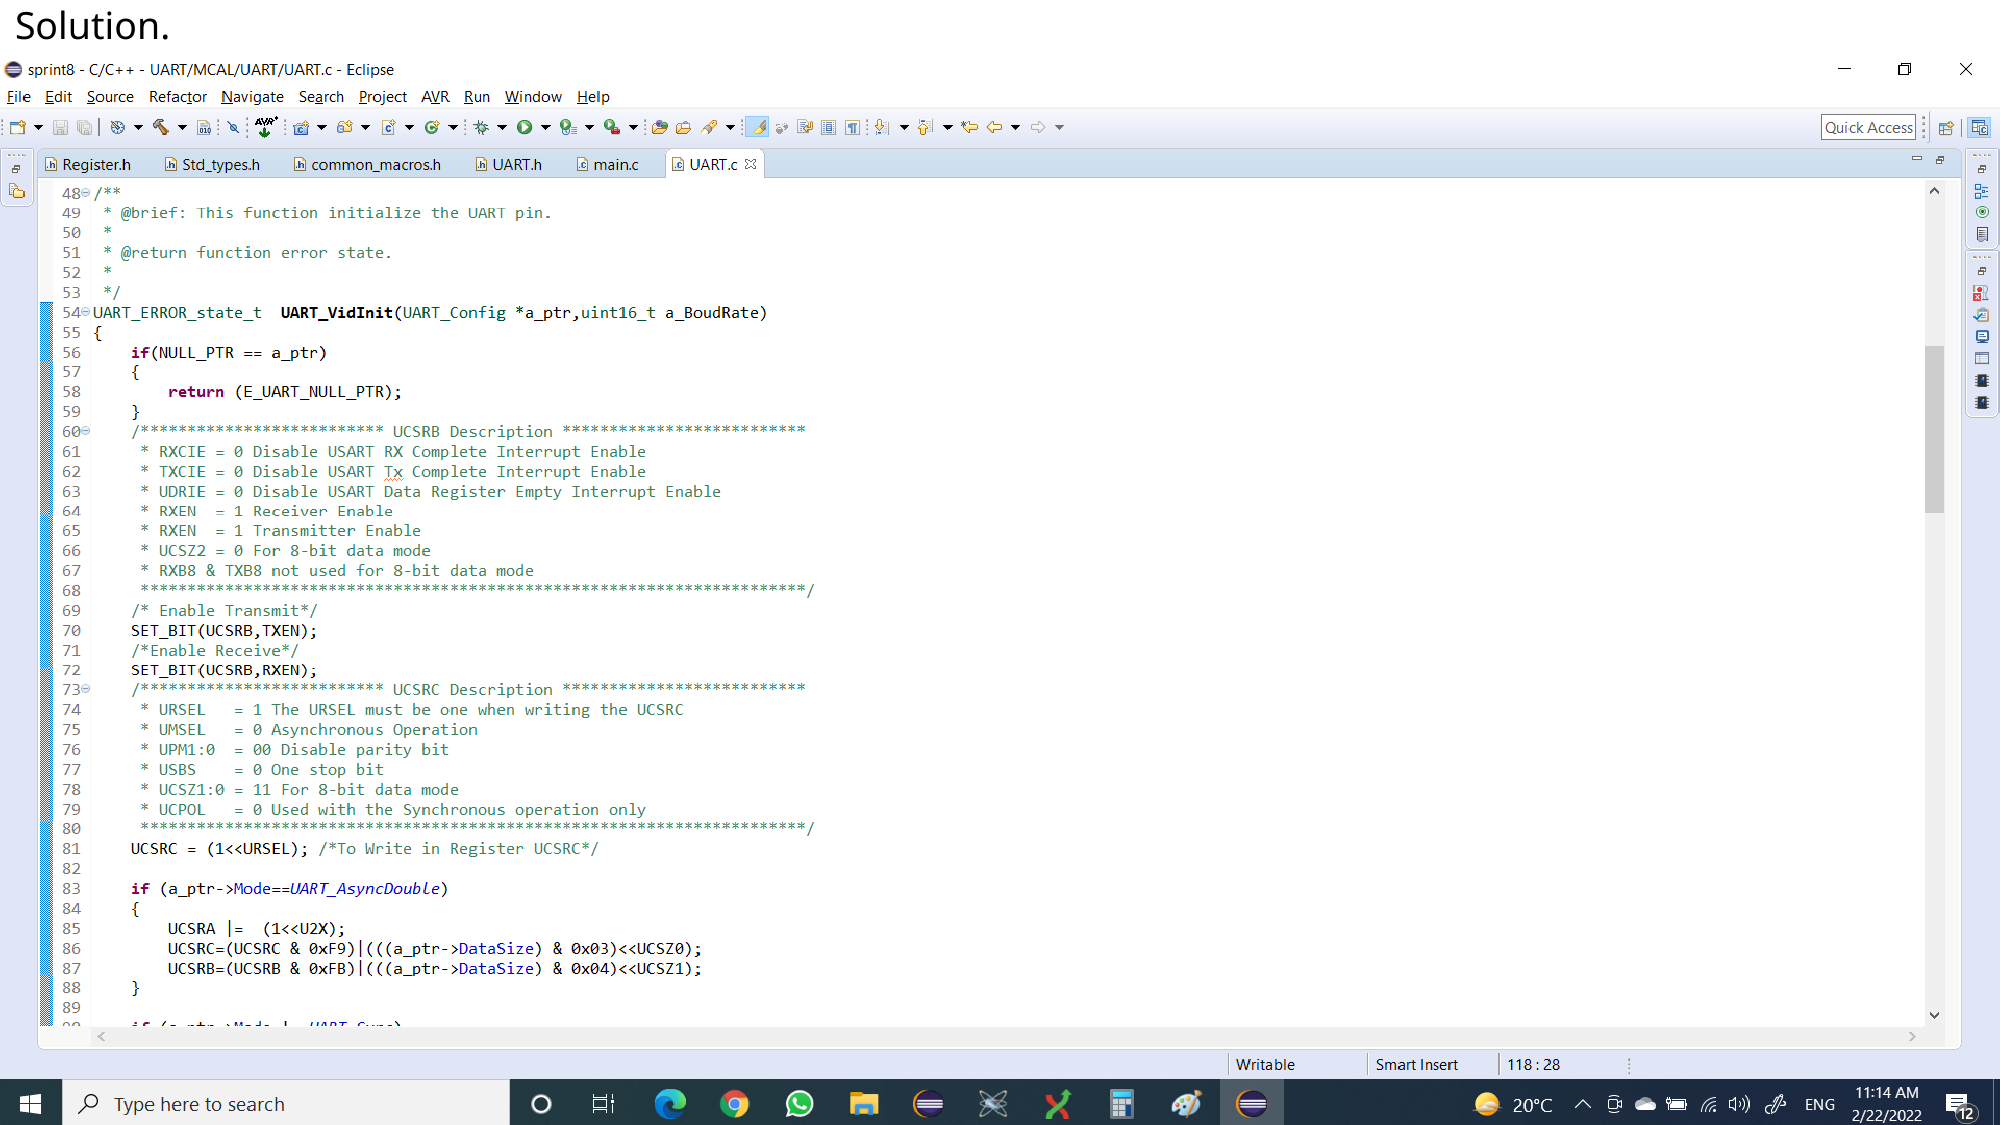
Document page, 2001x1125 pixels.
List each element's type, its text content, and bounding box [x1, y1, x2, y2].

title Solution. [0, 0, 1725, 55]
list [0, 55, 2000, 1125]
